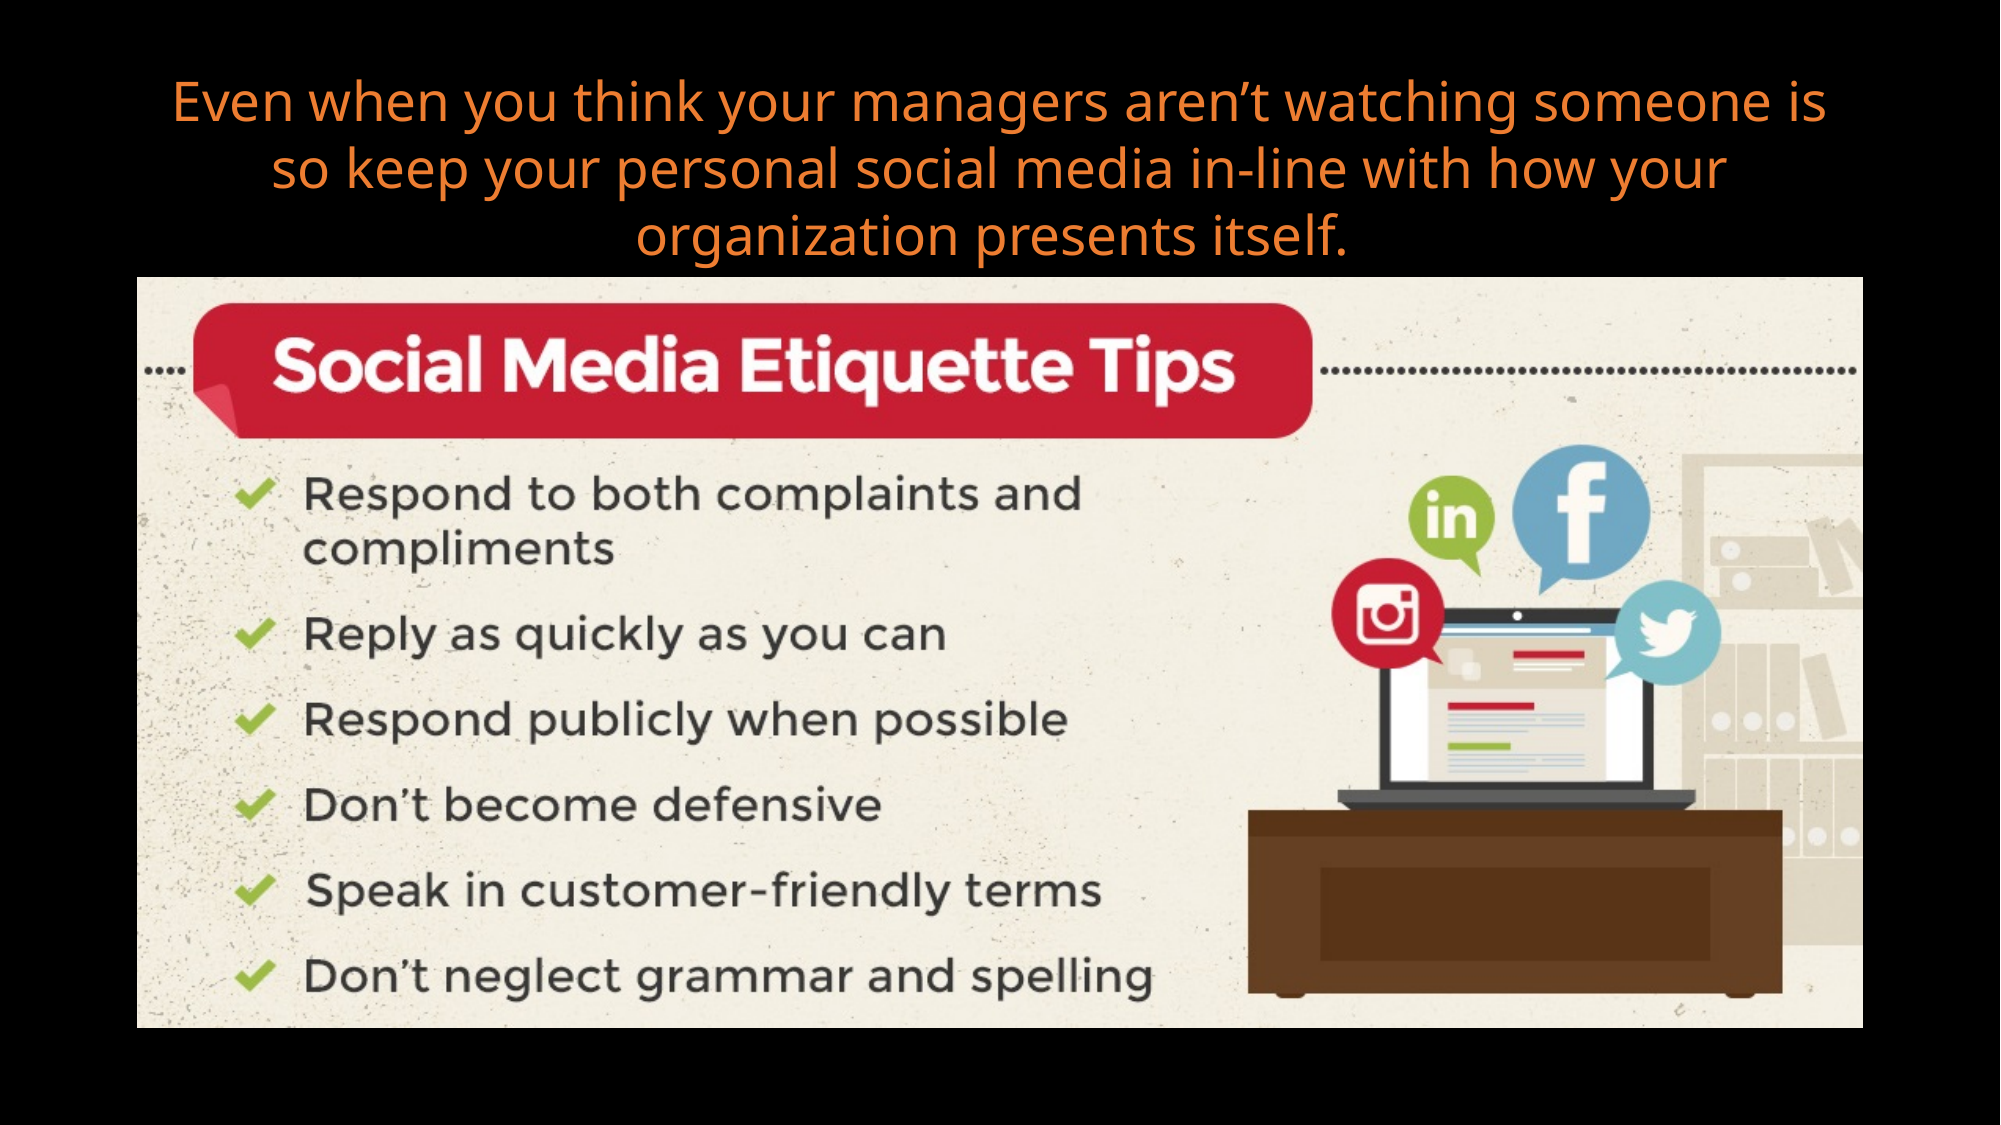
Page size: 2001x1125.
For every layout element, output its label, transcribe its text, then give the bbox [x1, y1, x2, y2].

text_box Even when you think your managers aren’t watching someone is so keep your personal social media in-line with how your organization presents itself. [137, 59, 1863, 277]
picture [137, 277, 1863, 1028]
